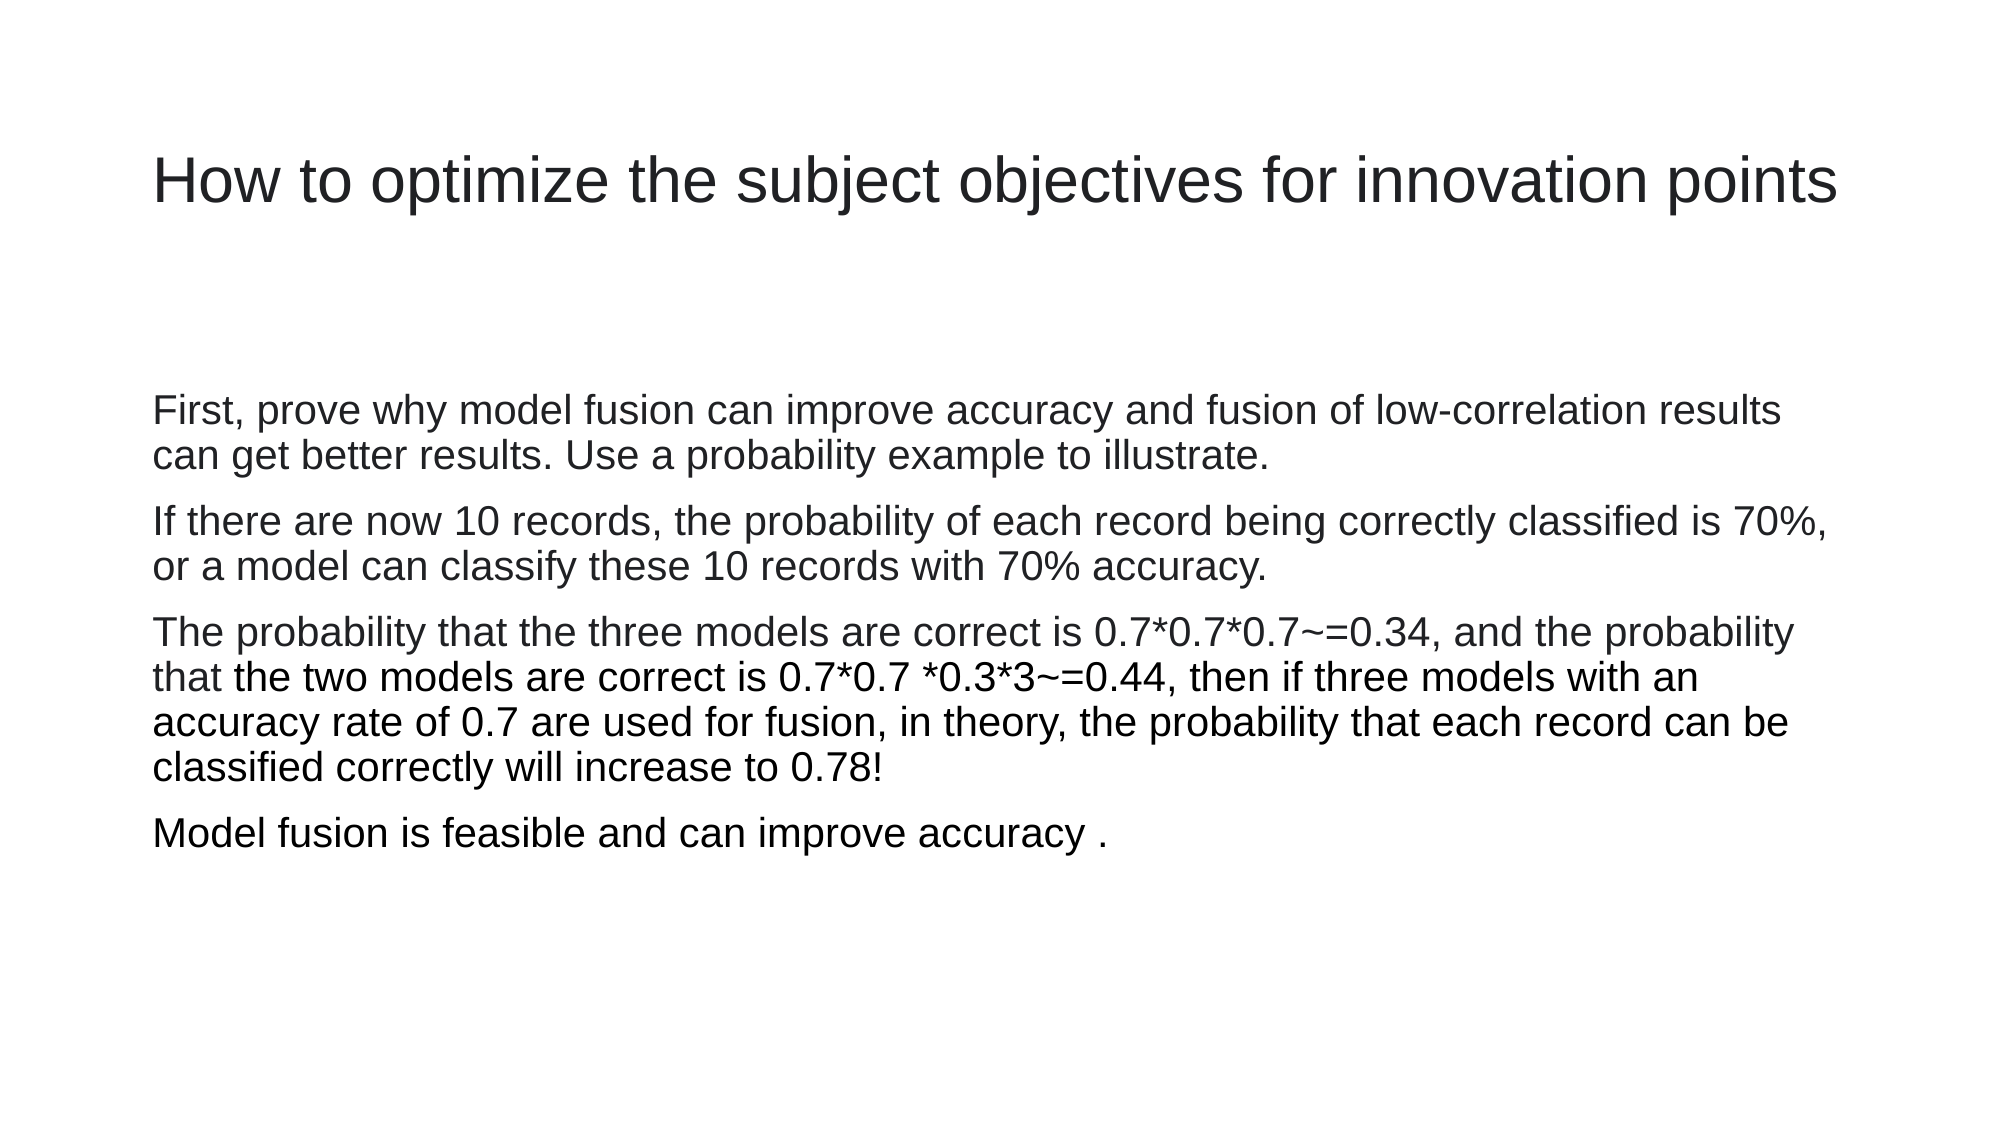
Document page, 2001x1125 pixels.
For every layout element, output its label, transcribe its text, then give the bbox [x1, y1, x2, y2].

list First, prove why model fusion can improve accuracy and fusion of low-correlation results can get better results. Use a probability example to illustrate. If there are now 10 records, the probability of each record being correctly classified is 70%, or a model can classify these 10 records with 70% accuracy. The probability that the three models are correct is 0.7*0.7*0.7~=0.34, and the probability that the two models are correct is 0.7*0.7 *0.3*3~=0.44, then if three models with an accuracy rate of 0.7 are used for fusion, in theory, the probability that each record can be classified correctly will increase to 0.78! Model fusion is feasible and can improve accuracy . [137, 380, 1863, 1095]
title How to optimize the subject objectives for innovation points [137, 30, 1863, 248]
